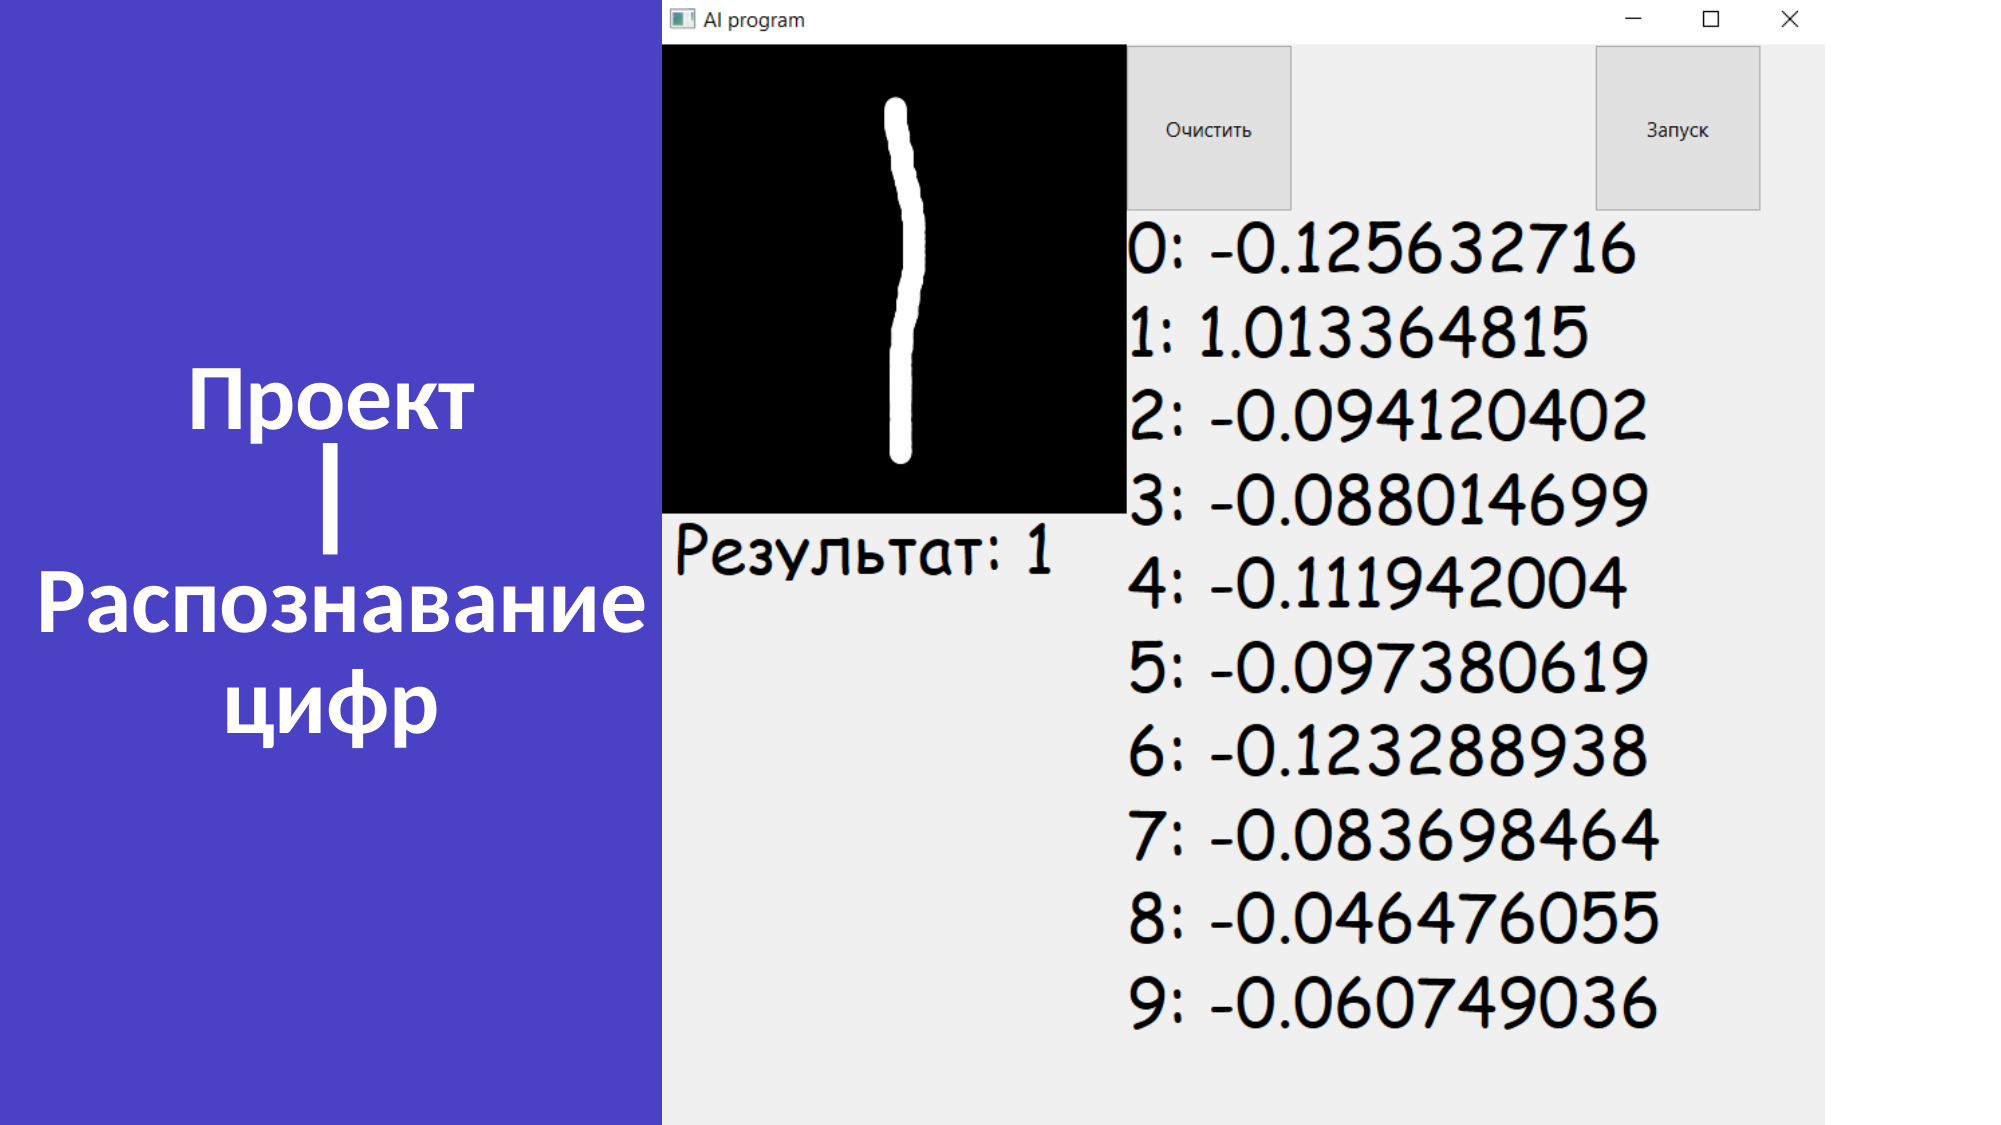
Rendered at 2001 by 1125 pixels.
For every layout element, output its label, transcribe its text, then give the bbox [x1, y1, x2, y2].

picture [662, 0, 1825, 1125]
title Проект ┃ Распознавание цифр [0, 127, 662, 975]
